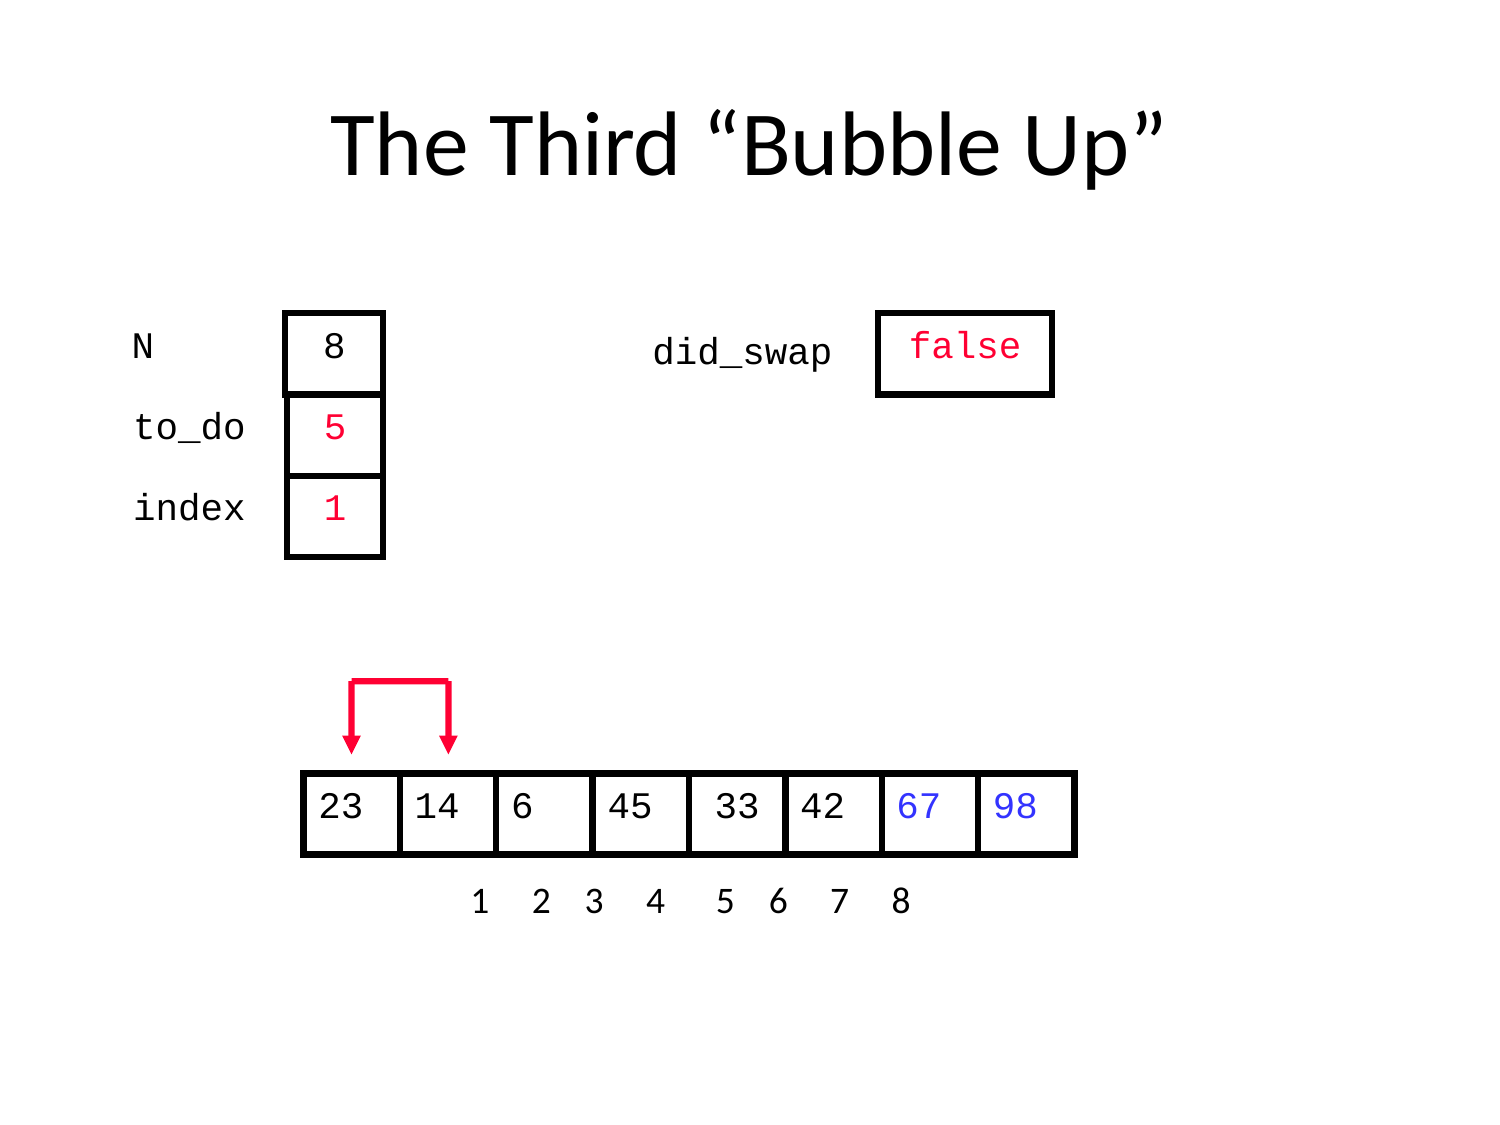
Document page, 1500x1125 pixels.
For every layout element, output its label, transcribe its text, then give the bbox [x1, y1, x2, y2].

text_box 33 [688, 773, 786, 855]
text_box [351, 680, 449, 755]
text_box 23 [303, 773, 400, 855]
text_box 98 [978, 773, 1075, 855]
title The Third “Bubble Up” [75, 45, 1425, 233]
text_box false [877, 313, 1053, 395]
text_box 1 [286, 475, 384, 557]
text_box did_swap [637, 319, 877, 380]
text_box 42 [786, 773, 881, 855]
text_box 14 [400, 773, 497, 855]
text_box N [116, 313, 260, 373]
text_box to_do [118, 394, 261, 455]
text_box 67 [881, 773, 978, 855]
text_box 5 [286, 395, 384, 475]
text_box 6 [497, 773, 592, 855]
text_box index [118, 475, 261, 536]
text_box 45 [592, 773, 688, 855]
text_box 8 [285, 313, 384, 395]
text_box 1 2 3 4 5 6 7 8 [455, 868, 927, 928]
